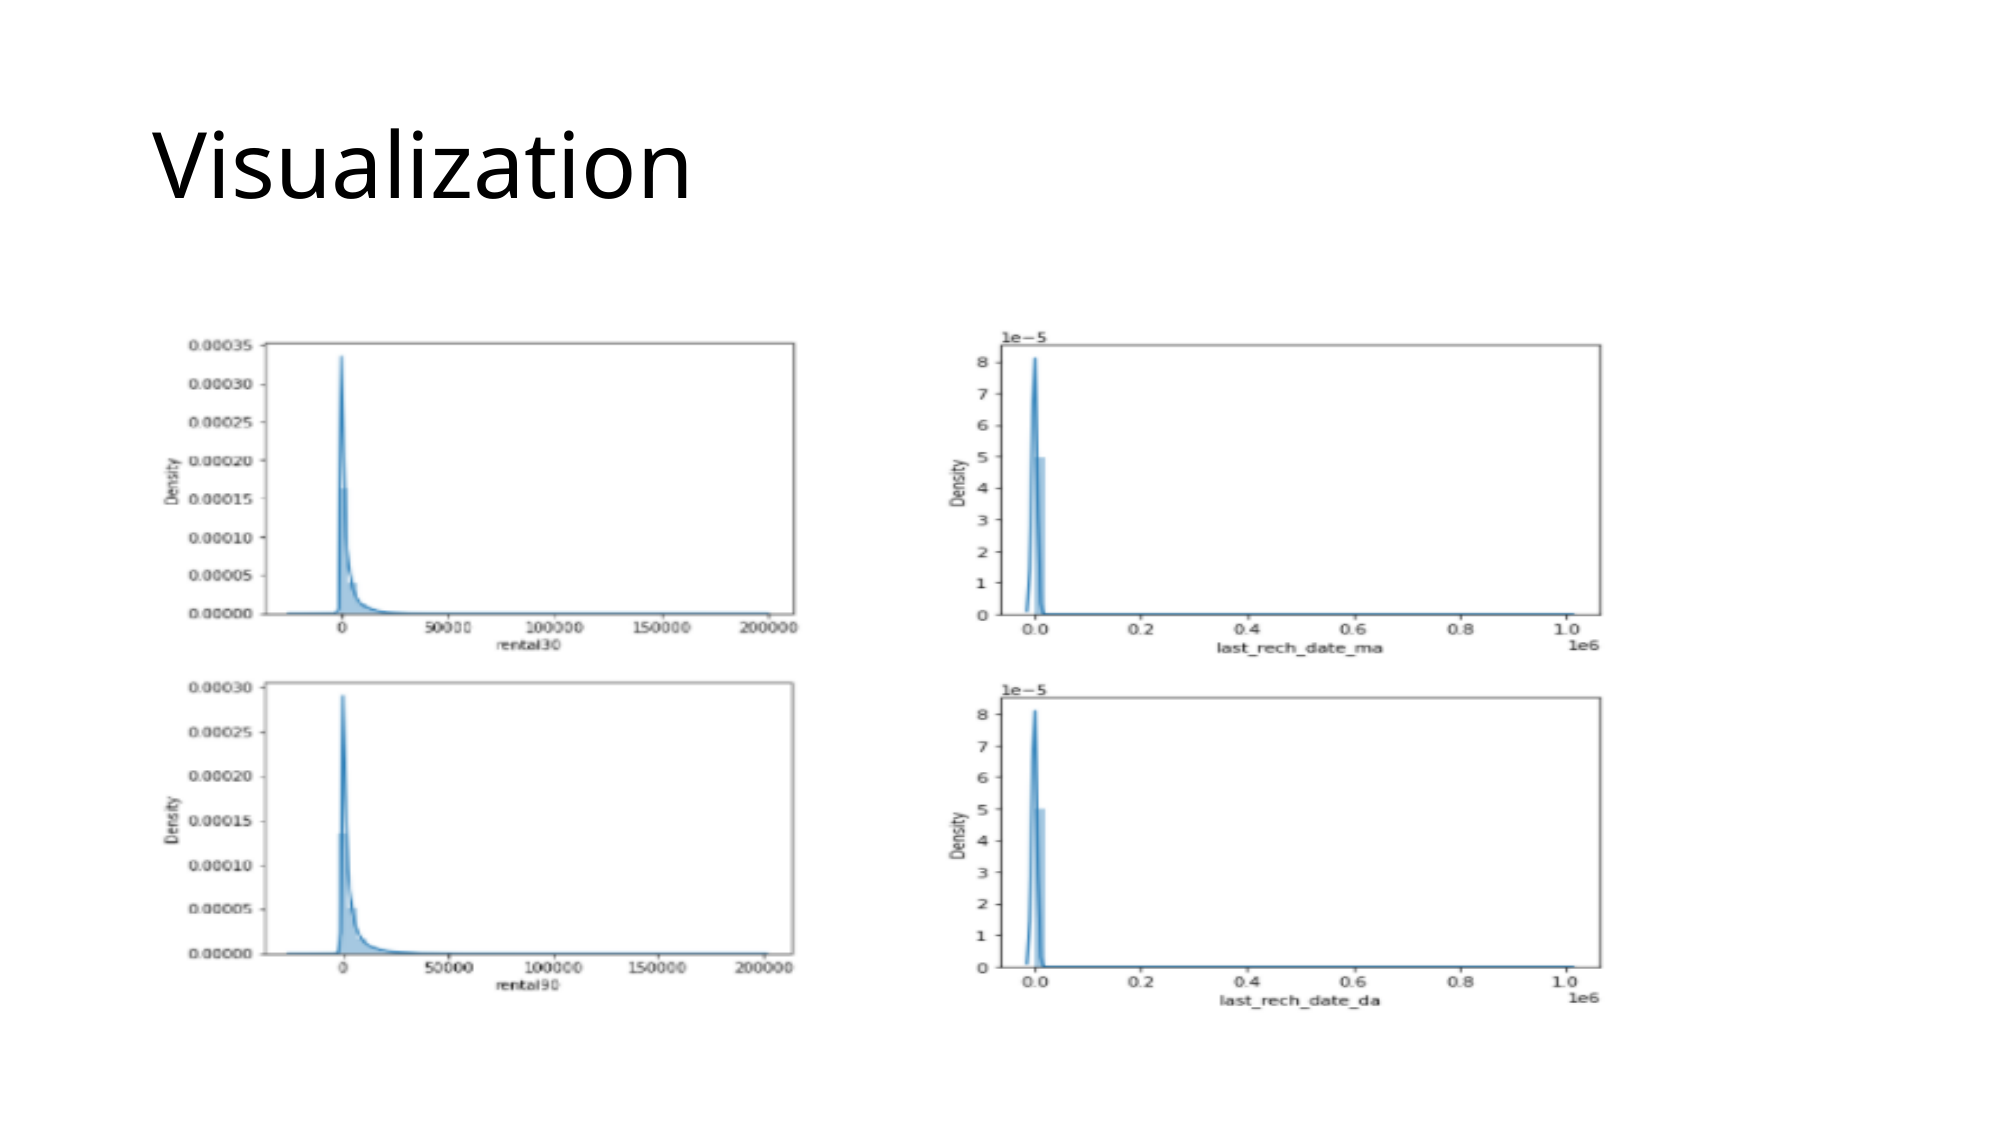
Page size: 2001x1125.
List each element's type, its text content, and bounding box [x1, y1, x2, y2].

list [143, 321, 844, 1020]
title Visualization [137, 59, 1863, 278]
picture [935, 321, 1696, 1020]
